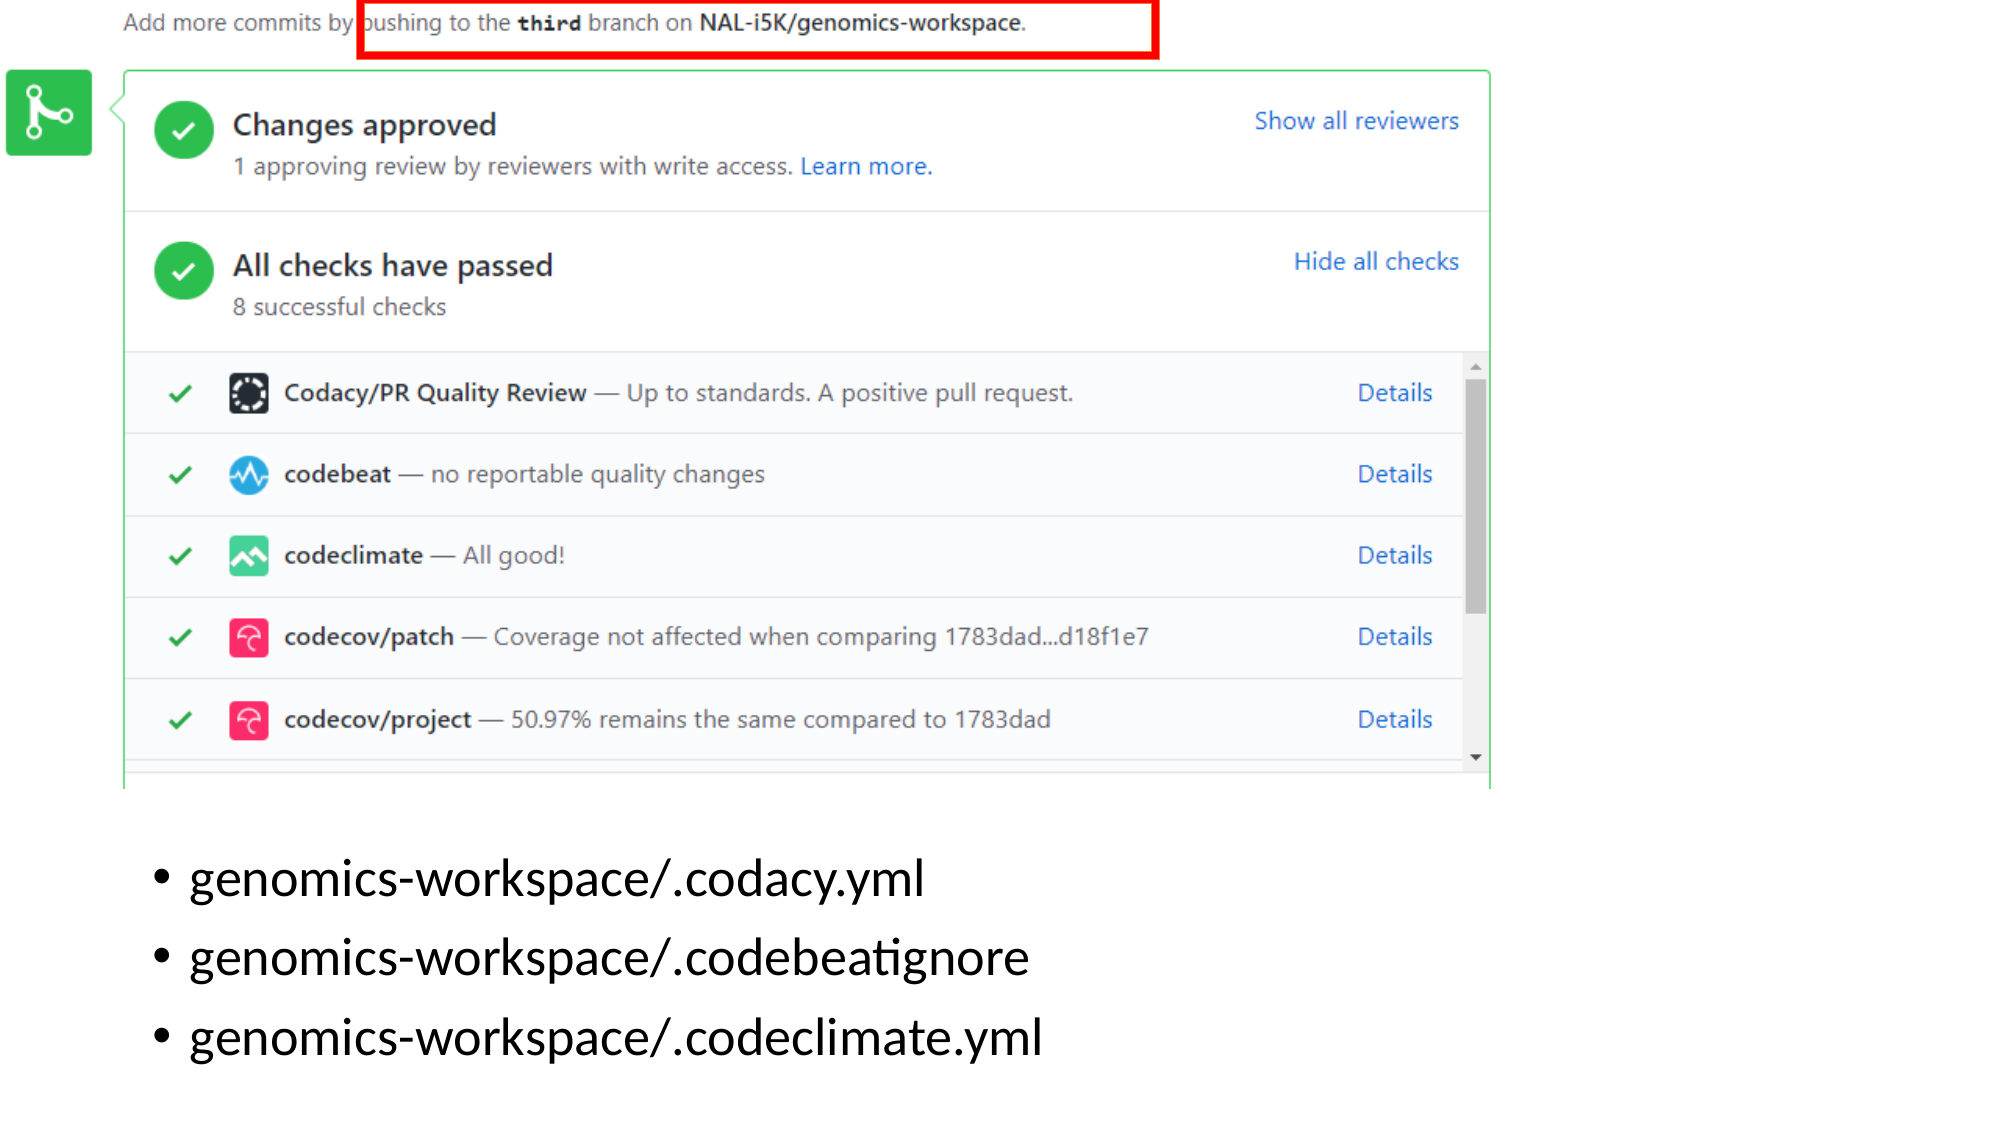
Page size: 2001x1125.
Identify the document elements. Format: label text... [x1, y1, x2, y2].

picture [0, 0, 1502, 790]
list genomics-workspace/.codacy.yml genomics-workspace/.codebeatignore genomics-workspace/.codeclimate.yml [137, 842, 1863, 1096]
